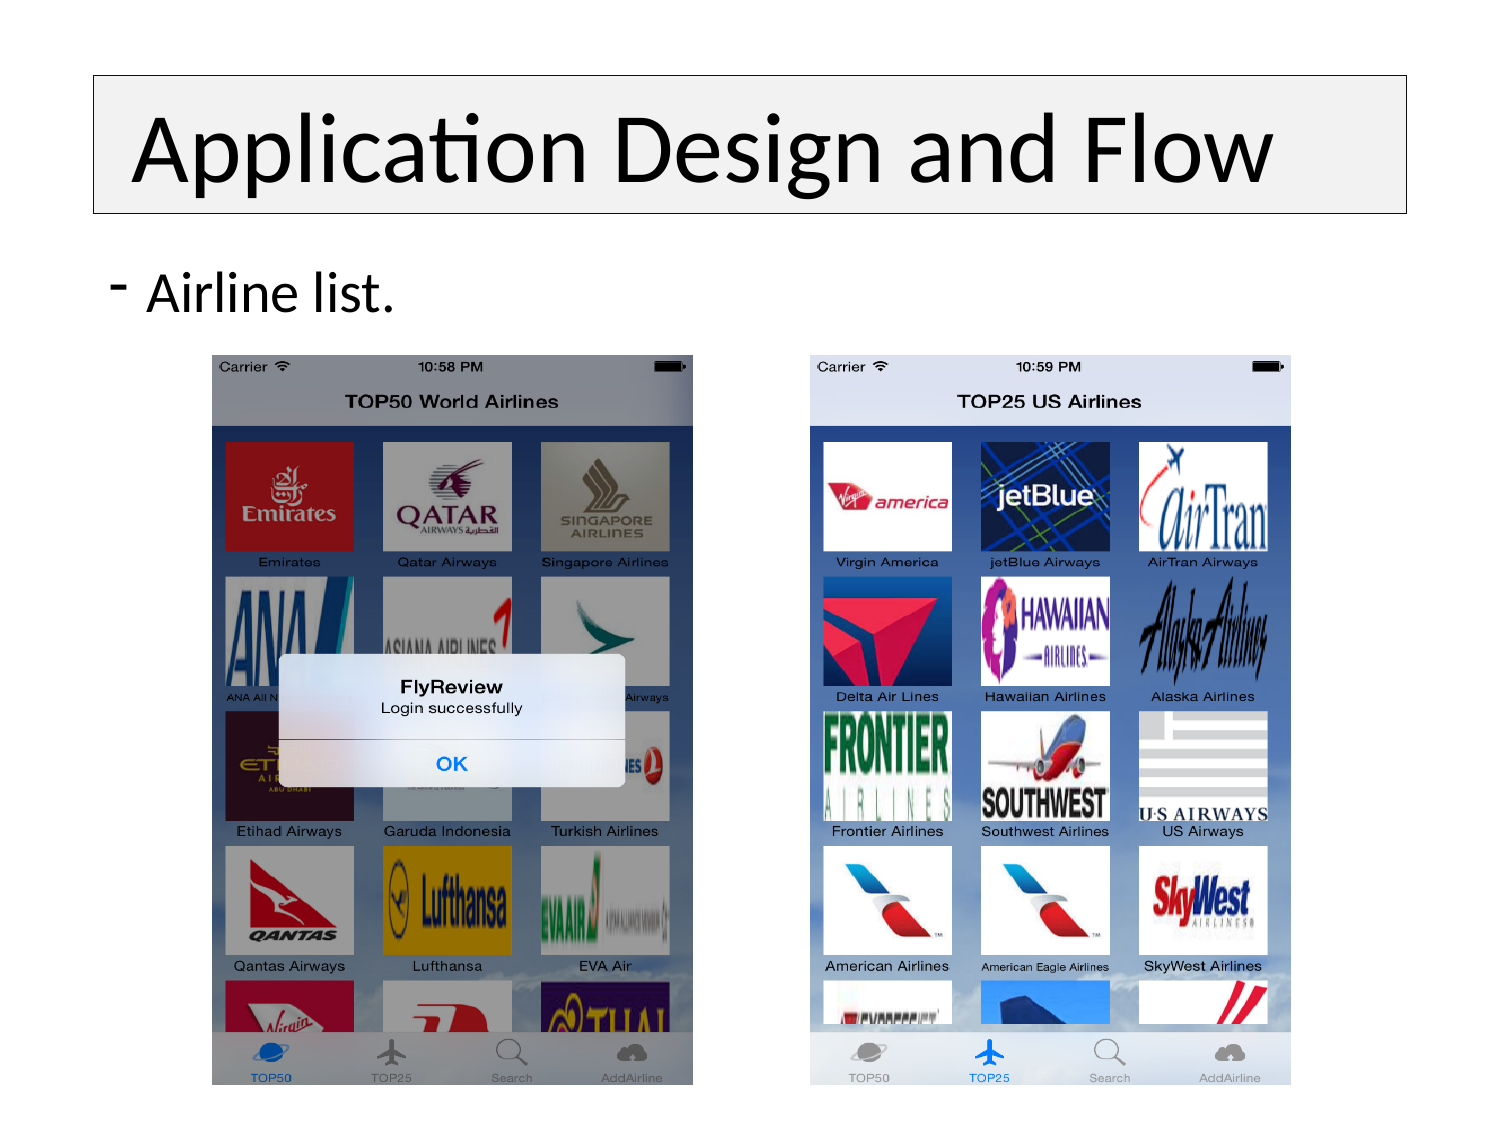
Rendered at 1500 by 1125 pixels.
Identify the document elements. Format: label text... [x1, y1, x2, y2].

picture [211, 355, 693, 1085]
list Airline list. [93, 254, 1388, 969]
picture [810, 355, 1291, 1085]
title Application Design and Flow [93, 75, 1407, 214]
